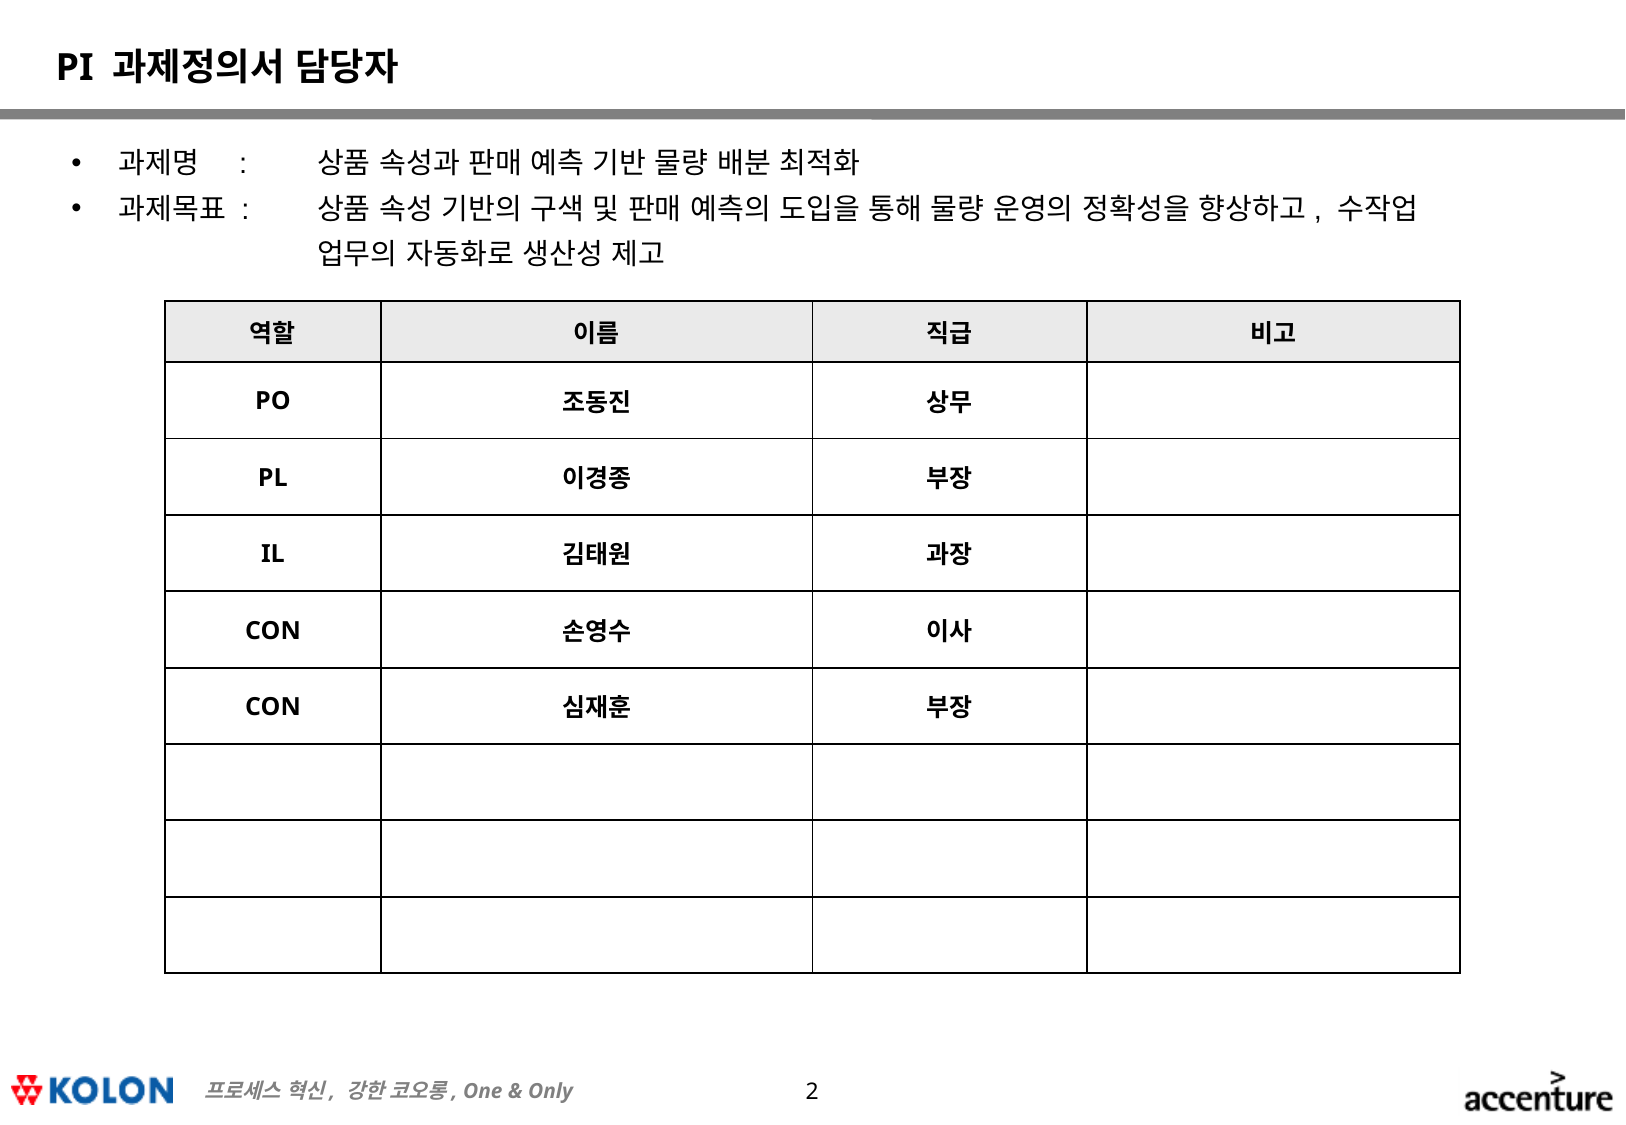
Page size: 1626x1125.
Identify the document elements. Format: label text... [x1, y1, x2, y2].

table_cell [1088, 516, 1459, 590]
table_cell 부장 [813, 439, 1086, 514]
table_cell 김태원 [382, 516, 812, 590]
table_cell [382, 745, 812, 819]
table_cell PL [166, 439, 380, 514]
table_cell [1088, 745, 1459, 819]
table_cell [1088, 821, 1459, 896]
table_cell 상무 [813, 363, 1086, 438]
table_cell 이경종 [382, 439, 812, 514]
table_cell [382, 821, 812, 896]
table_header 비고 [1088, 302, 1459, 361]
table_cell [1088, 669, 1459, 743]
table_cell [1088, 592, 1459, 667]
table_cell CON [166, 669, 380, 743]
table_cell [813, 898, 1086, 972]
picture [11, 1075, 173, 1105]
table_cell CON [166, 592, 380, 667]
table_cell [813, 821, 1086, 896]
table_header 직급 [813, 302, 1086, 361]
table_cell 심재훈 [382, 669, 812, 743]
table_cell 과장 [813, 516, 1086, 590]
table_cell 이사 [813, 592, 1086, 667]
table_header 역할 [166, 302, 380, 361]
table_cell [382, 898, 812, 972]
text_box 과제명 : 과제목표 : [56, 126, 331, 264]
text_box 상품 속성과 판매 예측 기반 물량 배분 최적화 상품 속성 기반의 구색 및 판매 예측의 도입을 통해 물량 운영의 정확성을 향상하고, 수작업 업무의 자동화로 생산성 제고 [302, 126, 1435, 239]
table_cell [166, 898, 380, 972]
table_cell IL [166, 516, 380, 590]
table_cell [166, 821, 380, 896]
table_cell [1088, 439, 1459, 514]
table_cell 손영수 [382, 592, 812, 667]
table_cell [1088, 898, 1459, 972]
picture [1458, 1067, 1619, 1116]
table_cell 조동진 [382, 363, 812, 438]
table_cell [1088, 363, 1459, 438]
table_cell PO [166, 363, 380, 438]
title PI 과제정의서 담당자 [40, 35, 1577, 106]
table_cell [166, 745, 380, 819]
table_header 이름 [382, 302, 812, 361]
table_cell 부장 [813, 669, 1086, 743]
table_cell [813, 745, 1086, 819]
